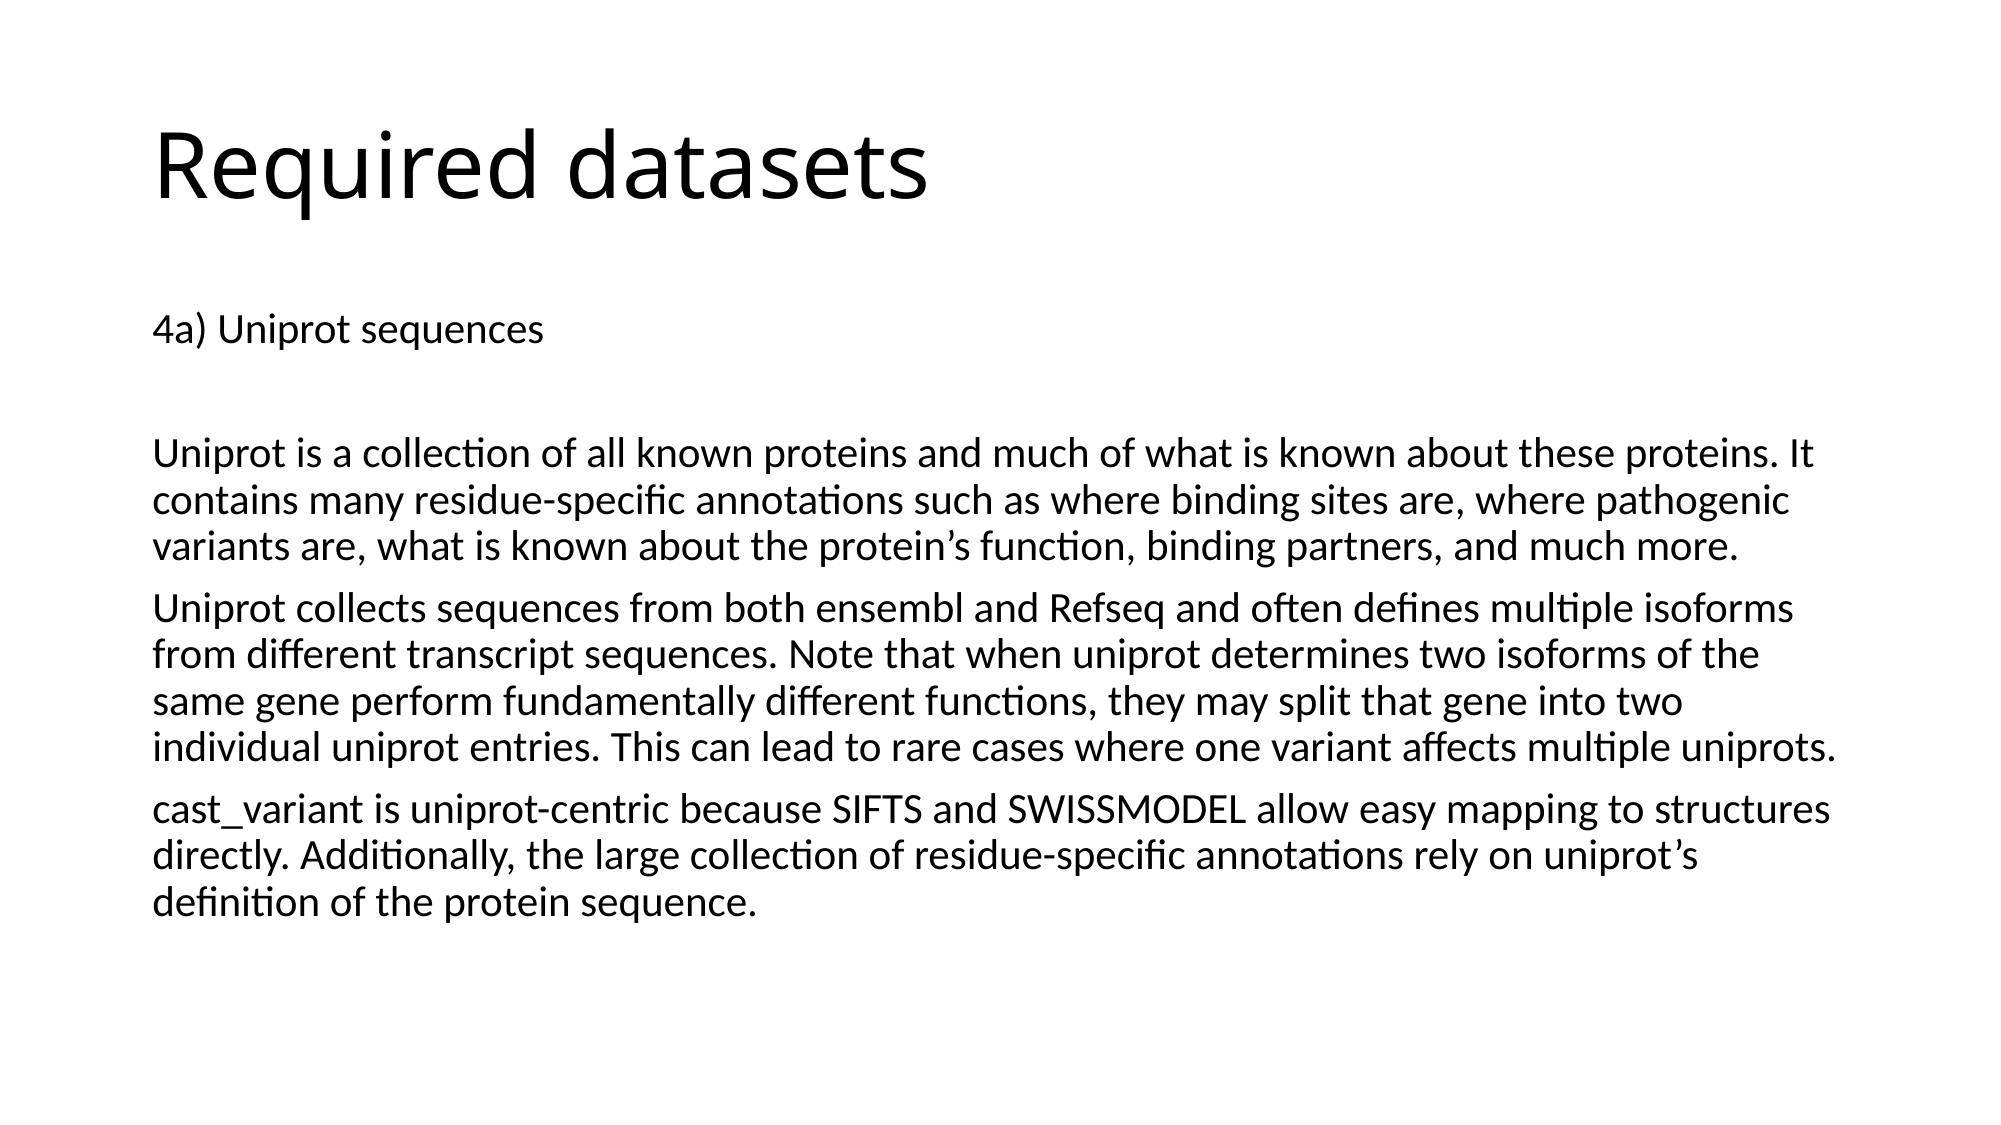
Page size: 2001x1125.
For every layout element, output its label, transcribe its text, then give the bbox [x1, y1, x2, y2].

list 4a) Uniprot sequences Uniprot is a collection of all known proteins and much of what is known about these proteins. It contains many residue-specific annotations such as where binding sites are, where pathogenic variants are, what is known about the protein’s function, binding partners, and much more. Uniprot collects sequences from both ensembl and Refseq and often defines multiple isoforms from different transcript sequences. Note that when uniprot determines two isoforms of the same gene perform fundamentally different functions, they may split that gene into two individual uniprot entries. This can lead to rare cases where one variant affects multiple uniprots. cast_variant is uniprot-centric because SIFTS and SWISSMODEL allow easy mapping to structures directly. Additionally, the large collection of residue-specific annotations rely on uniprot’s definition of the protein sequence. [137, 299, 1863, 1014]
title Required datasets [137, 59, 1863, 278]
